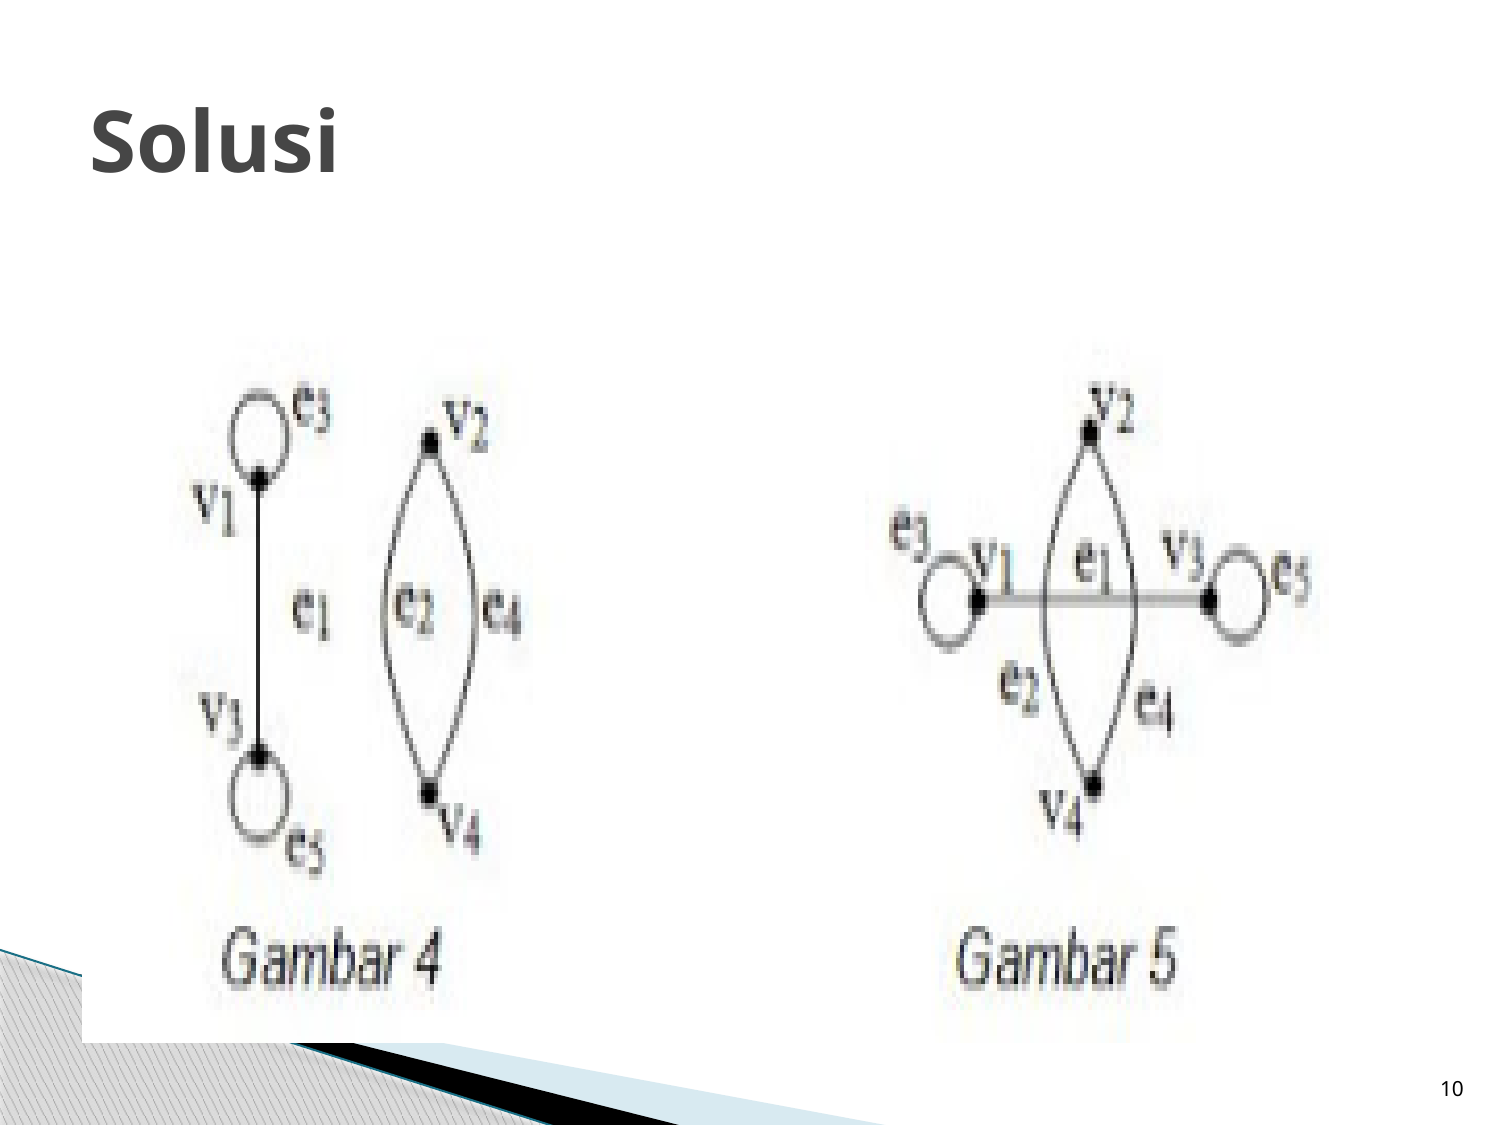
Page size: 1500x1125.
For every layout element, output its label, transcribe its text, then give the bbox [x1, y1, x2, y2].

slide_number 10 [1418, 1051, 1479, 1112]
title Solusi [75, 45, 1425, 233]
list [81, 304, 1384, 1044]
